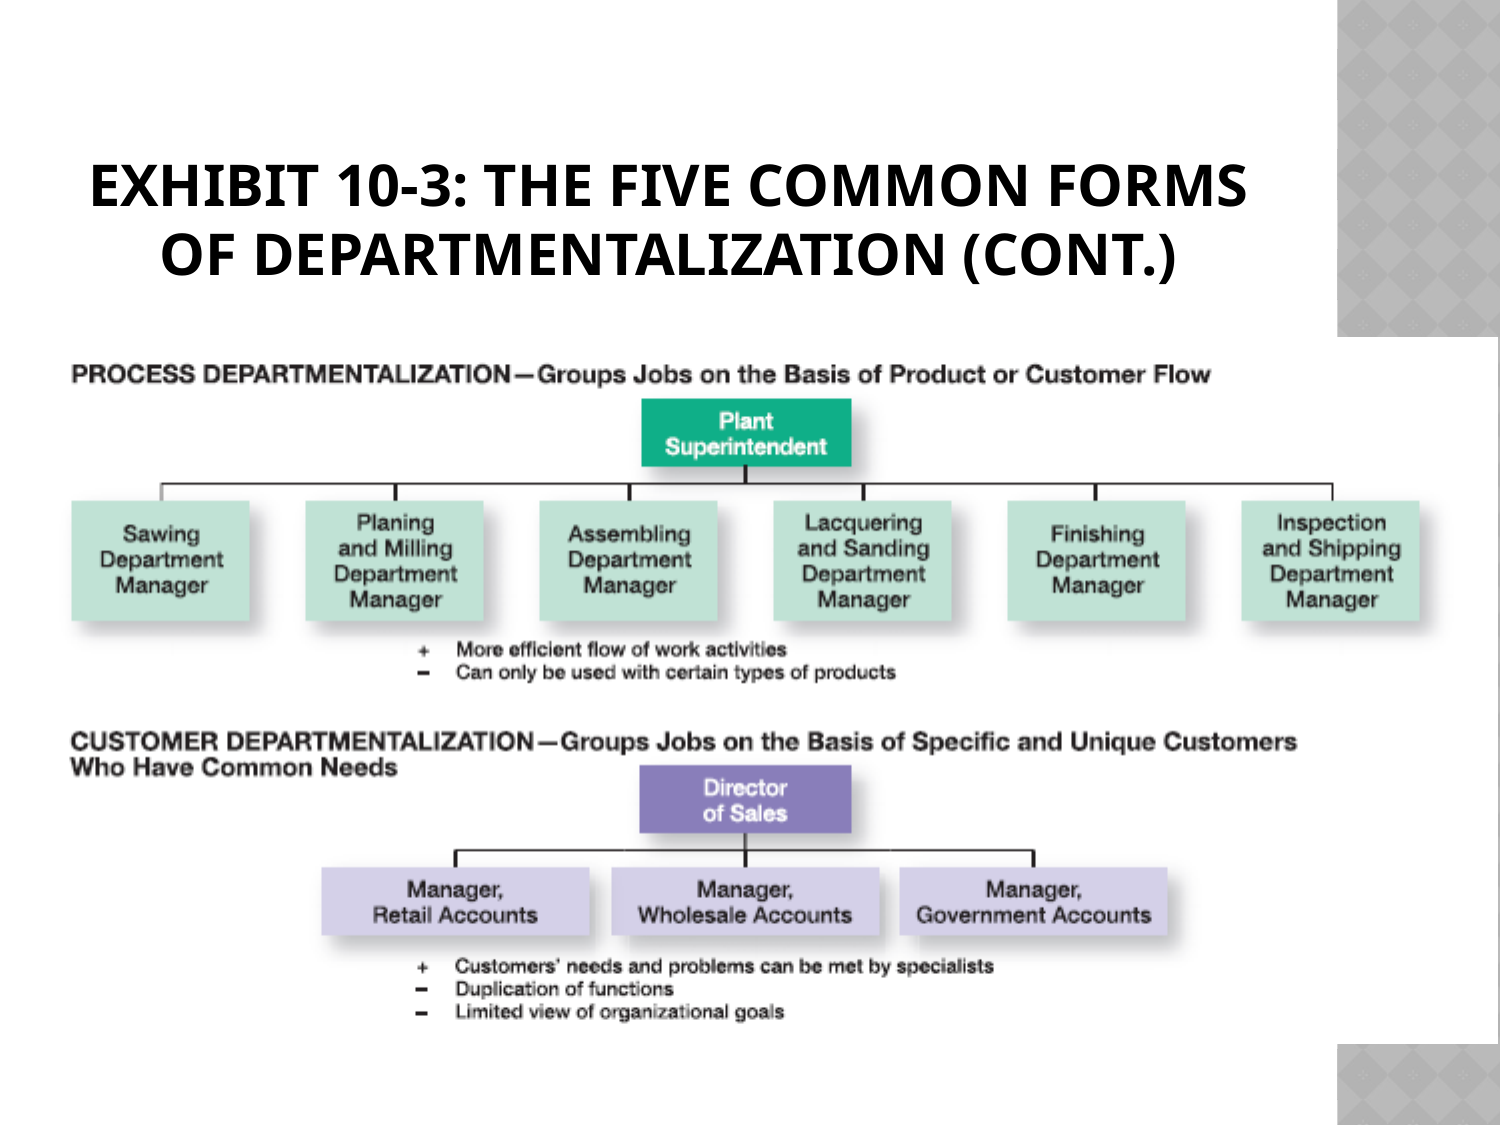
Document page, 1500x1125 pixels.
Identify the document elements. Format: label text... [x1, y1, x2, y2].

title Exhibit 10-3: The Five Common Forms of Departmentalization (cont.) [75, 99, 1263, 288]
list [0, 337, 1499, 1044]
